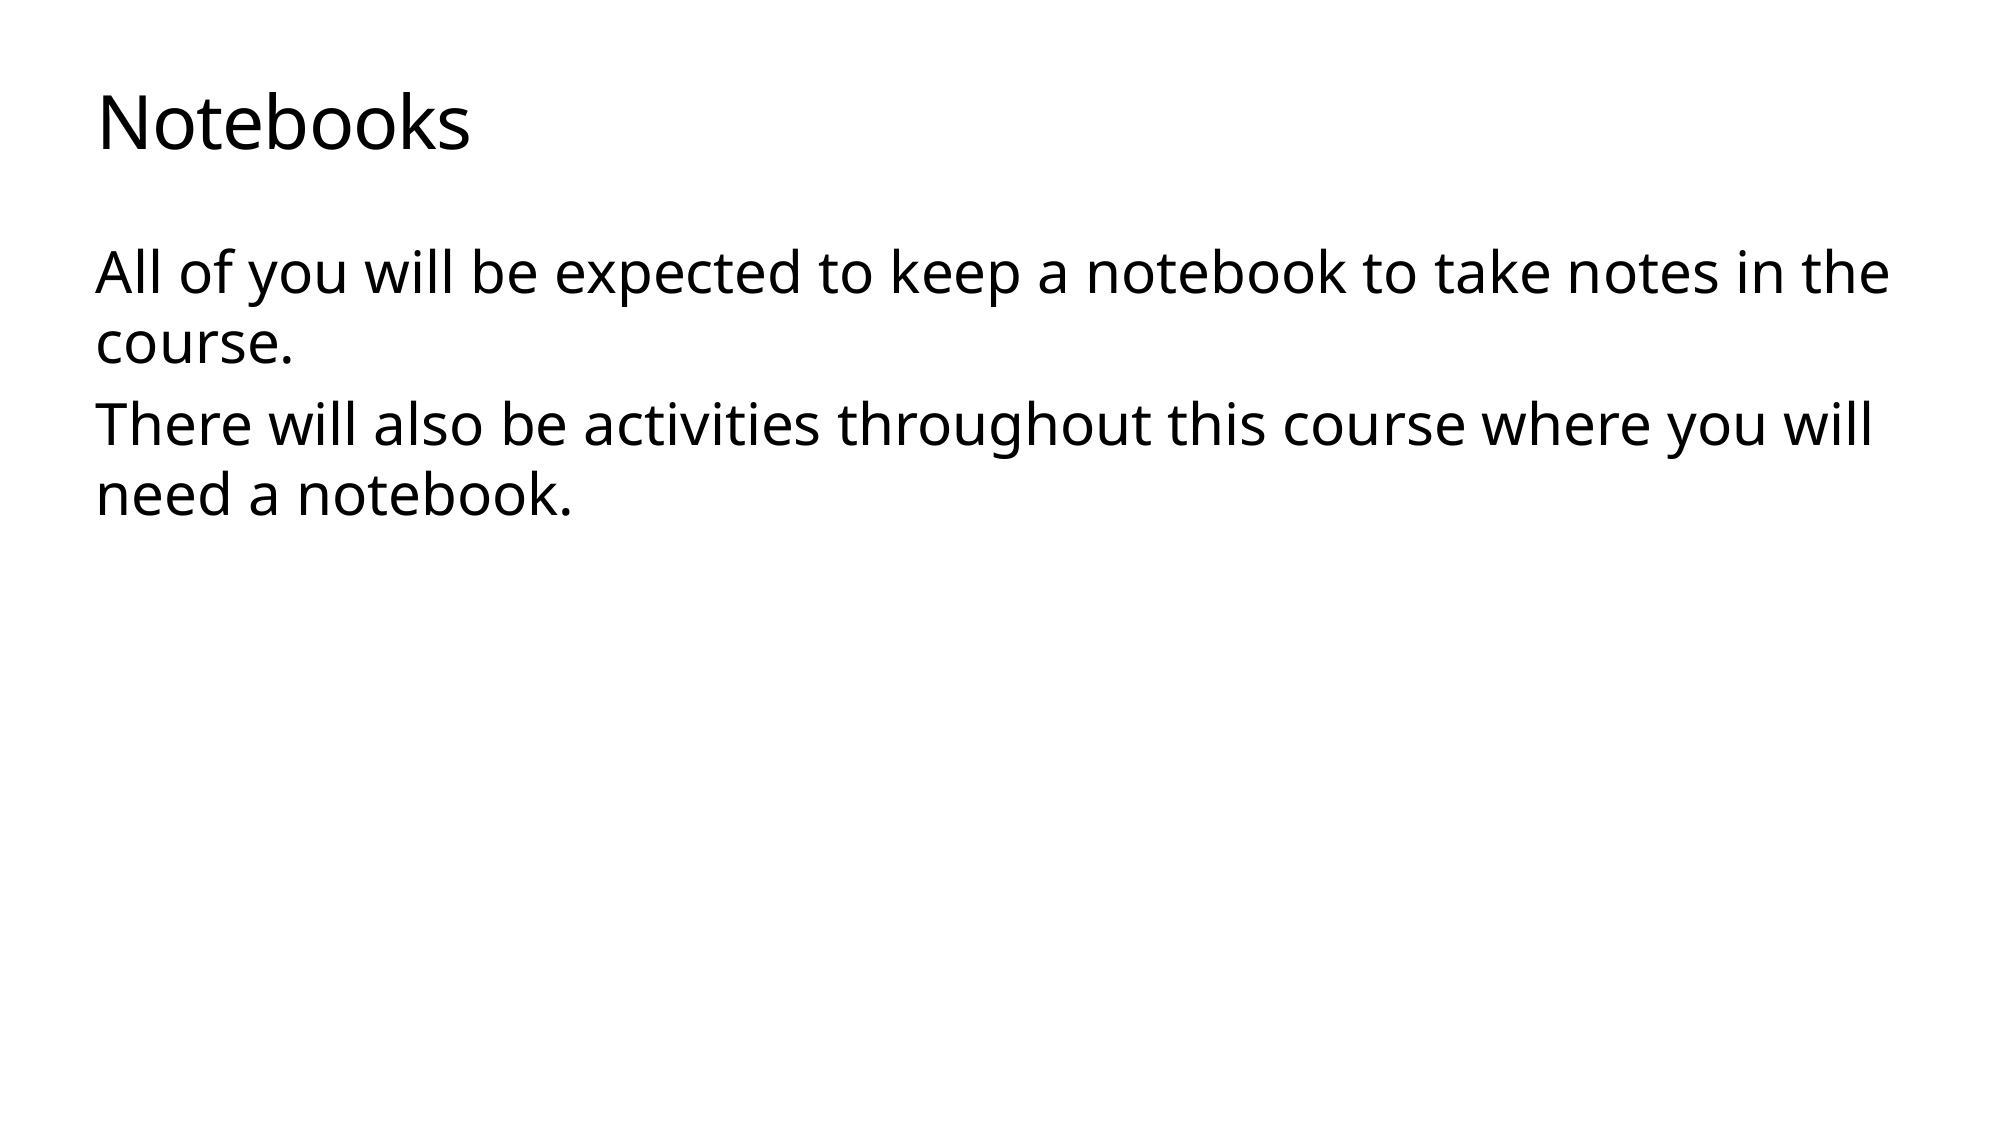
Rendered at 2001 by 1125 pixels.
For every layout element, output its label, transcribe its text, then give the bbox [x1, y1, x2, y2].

list All of you will be expected to keep a notebook to take notes in the course. There will also be activities throughout this course where you will need a notebook. [95, 235, 1904, 618]
title Notebooks [96, 75, 1904, 166]
